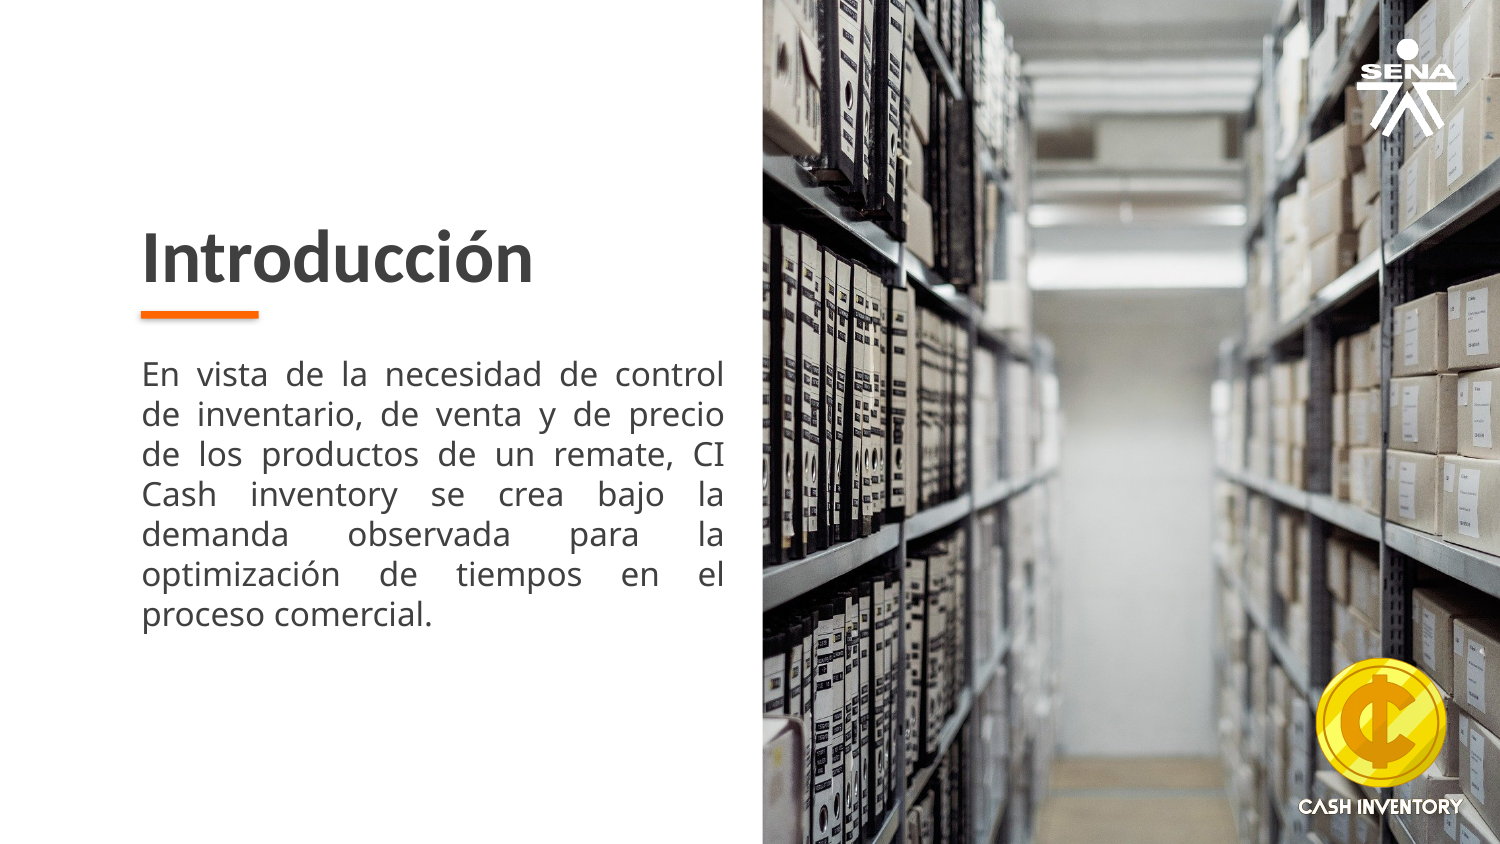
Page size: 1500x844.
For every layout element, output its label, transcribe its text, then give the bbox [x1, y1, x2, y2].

text_box En vista de la necesidad de control de inventario, de venta y de precio de los productos de un remate, CI Cash inventory se crea bajo la demanda observada para la optimización de tiempos en el proceso comercial. [126, 346, 741, 641]
text_box [140, 310, 259, 319]
picture [0, 0, 1500, 844]
text_box Introducción [126, 199, 587, 305]
